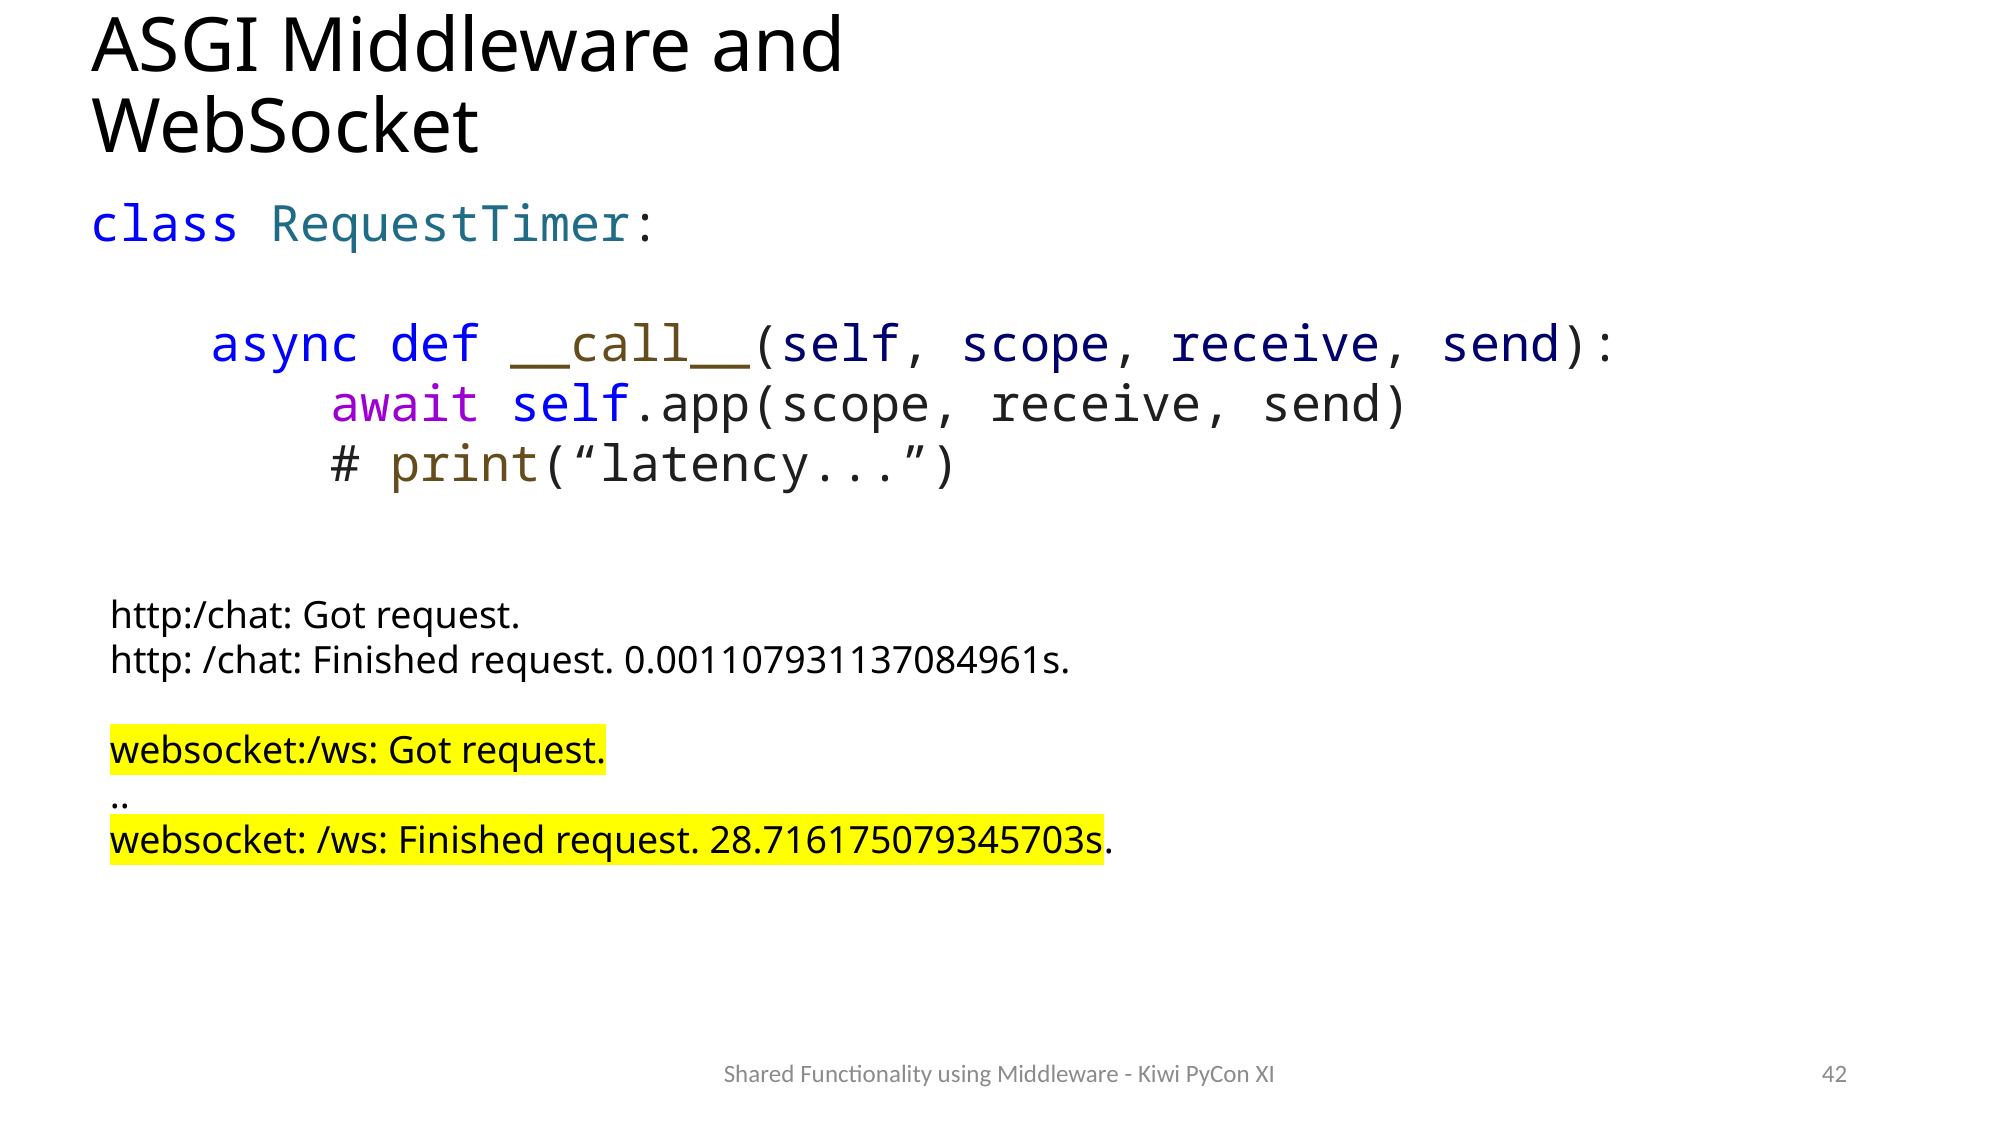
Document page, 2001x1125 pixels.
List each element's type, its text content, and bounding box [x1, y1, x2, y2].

footer Shared Functionality using Middleware - Kiwi PyCon XI [662, 1042, 1338, 1103]
slide_number 42 [1412, 1042, 1863, 1103]
title ASGI Middleware and WebSocket [76, 0, 1164, 183]
text_box class RequestTimer: async def __call__(self, scope, receive, send): await self.app(scope, receive, send) # print(“latency...”) [76, 183, 1974, 559]
text_box http:/chat: Got request. http: /chat: Finished request. 0.001107931137084961s. websocket:/ws: Got request. .. websocket: /ws: Finished request. 28.716175079345703s. [95, 583, 1571, 869]
